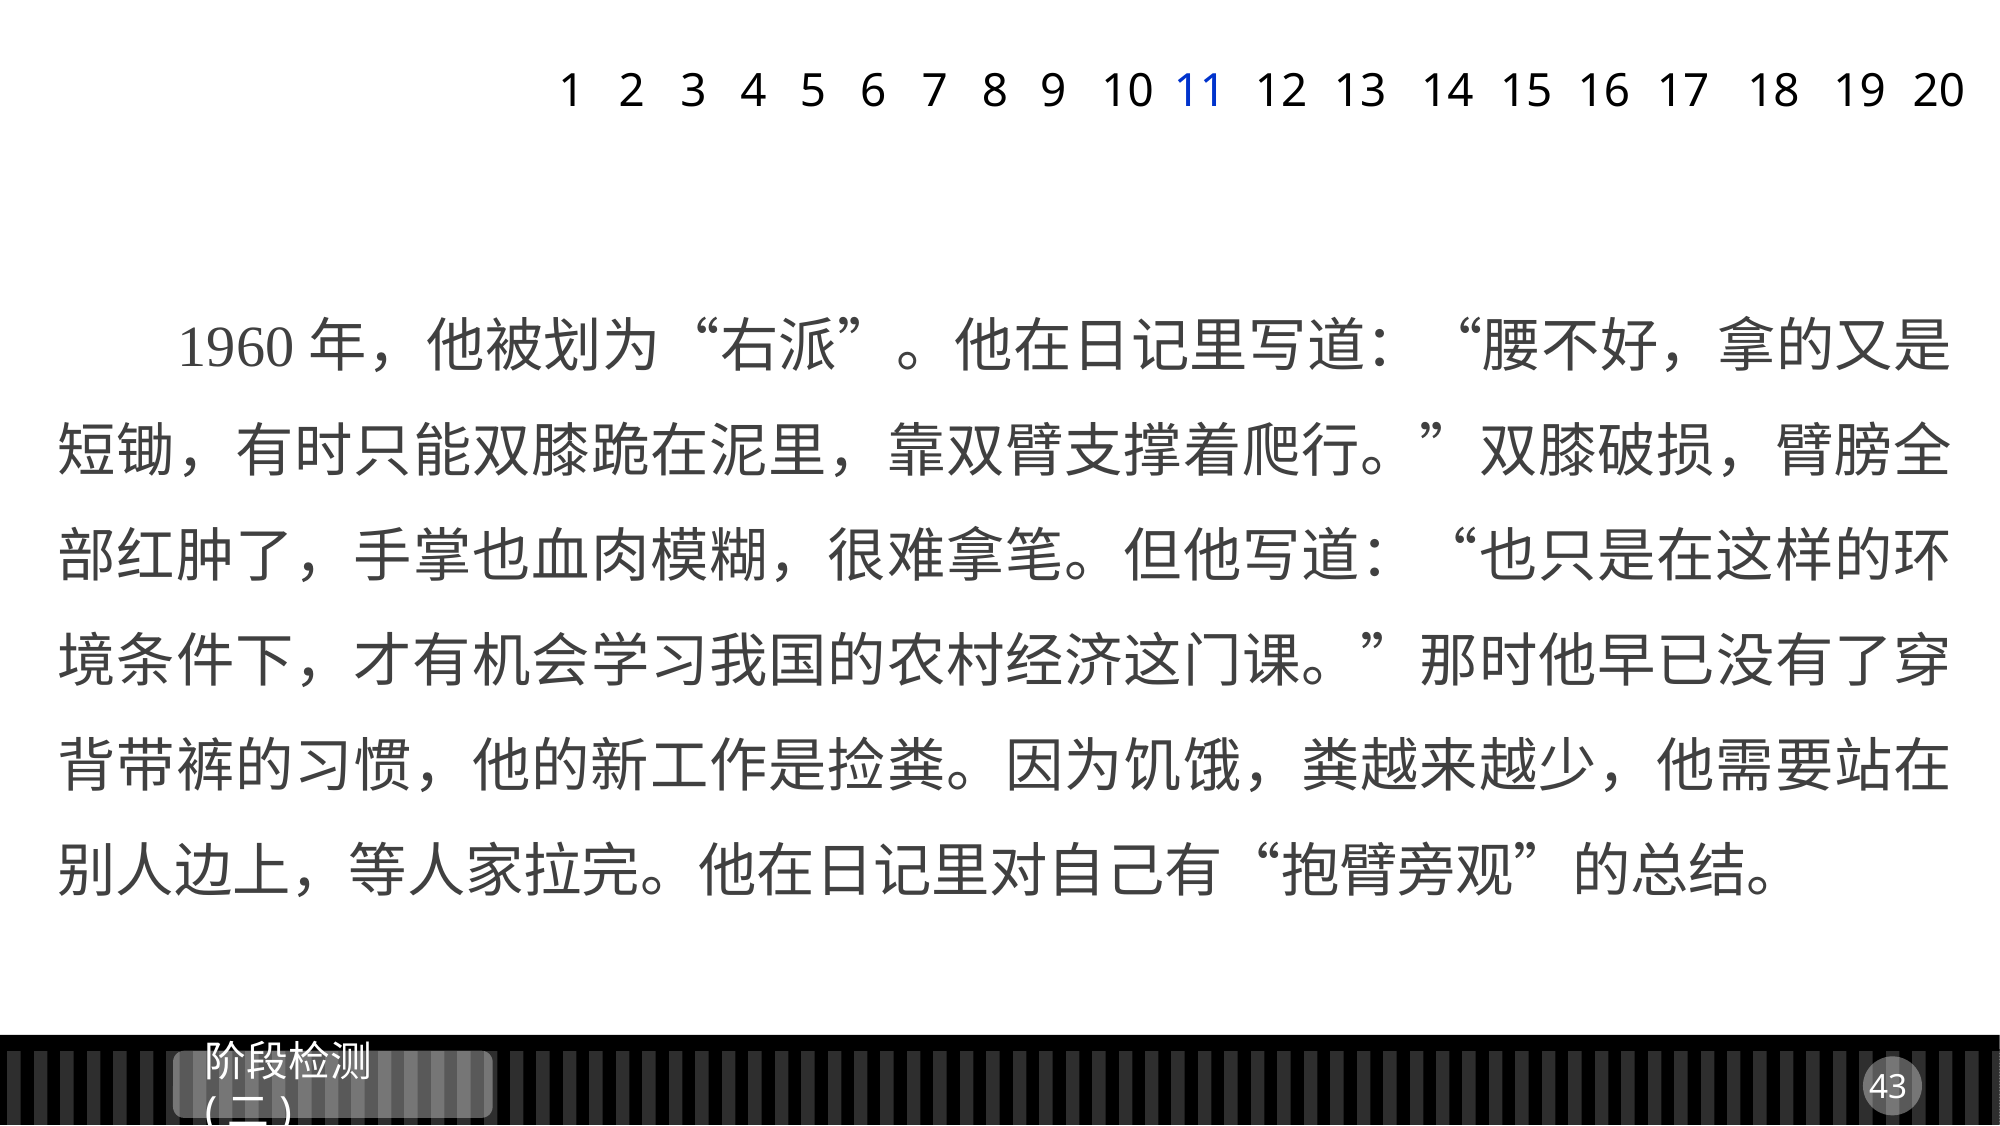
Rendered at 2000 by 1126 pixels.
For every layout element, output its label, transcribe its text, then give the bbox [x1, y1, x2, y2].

text_box 17 [1634, 54, 1721, 122]
text_box 2 [599, 54, 656, 122]
text_box 3 [661, 54, 718, 122]
text_box 16 [1555, 54, 1634, 122]
text_box 18 [1725, 54, 1811, 122]
text_box 19 [1811, 54, 1890, 122]
text_box 11 [1151, 54, 1232, 122]
text_box 15 [1477, 54, 1555, 122]
text_box 12 [1232, 54, 1311, 122]
text_box 4 [721, 54, 778, 122]
text_box 14 [1398, 54, 1477, 122]
text_box 20 [1890, 54, 1977, 122]
text_box 6 [840, 54, 898, 122]
text_box 13 [1311, 54, 1398, 122]
text_box 9 [1020, 54, 1078, 122]
text_box 7 [902, 54, 960, 122]
text_box 1960年，他被划为“右派”。他在日记里写道：“腰不好，拿的又是短锄，有时只能双膝跪在泥里，靠双臂支撑着爬行。”双膝破损，臂膀全部红肿了，手掌也血肉模糊，很难拿笔。但他写道：“也只是在这样的环境条件下，才有机会学习我国的农村经济这门课。”那时他早已没有了穿背带裤的习惯，他的新工作是捡粪。因为饥饿，粪越来越少，他需要站在别人边上，等人家拉完。他在日记里对自己有“抱臂旁观”的总结。 [42, 265, 1967, 910]
text_box 10 [1079, 55, 1151, 122]
text_box 8 [962, 54, 1020, 122]
text_box 5 [780, 54, 838, 122]
text_box 1 [539, 54, 596, 122]
